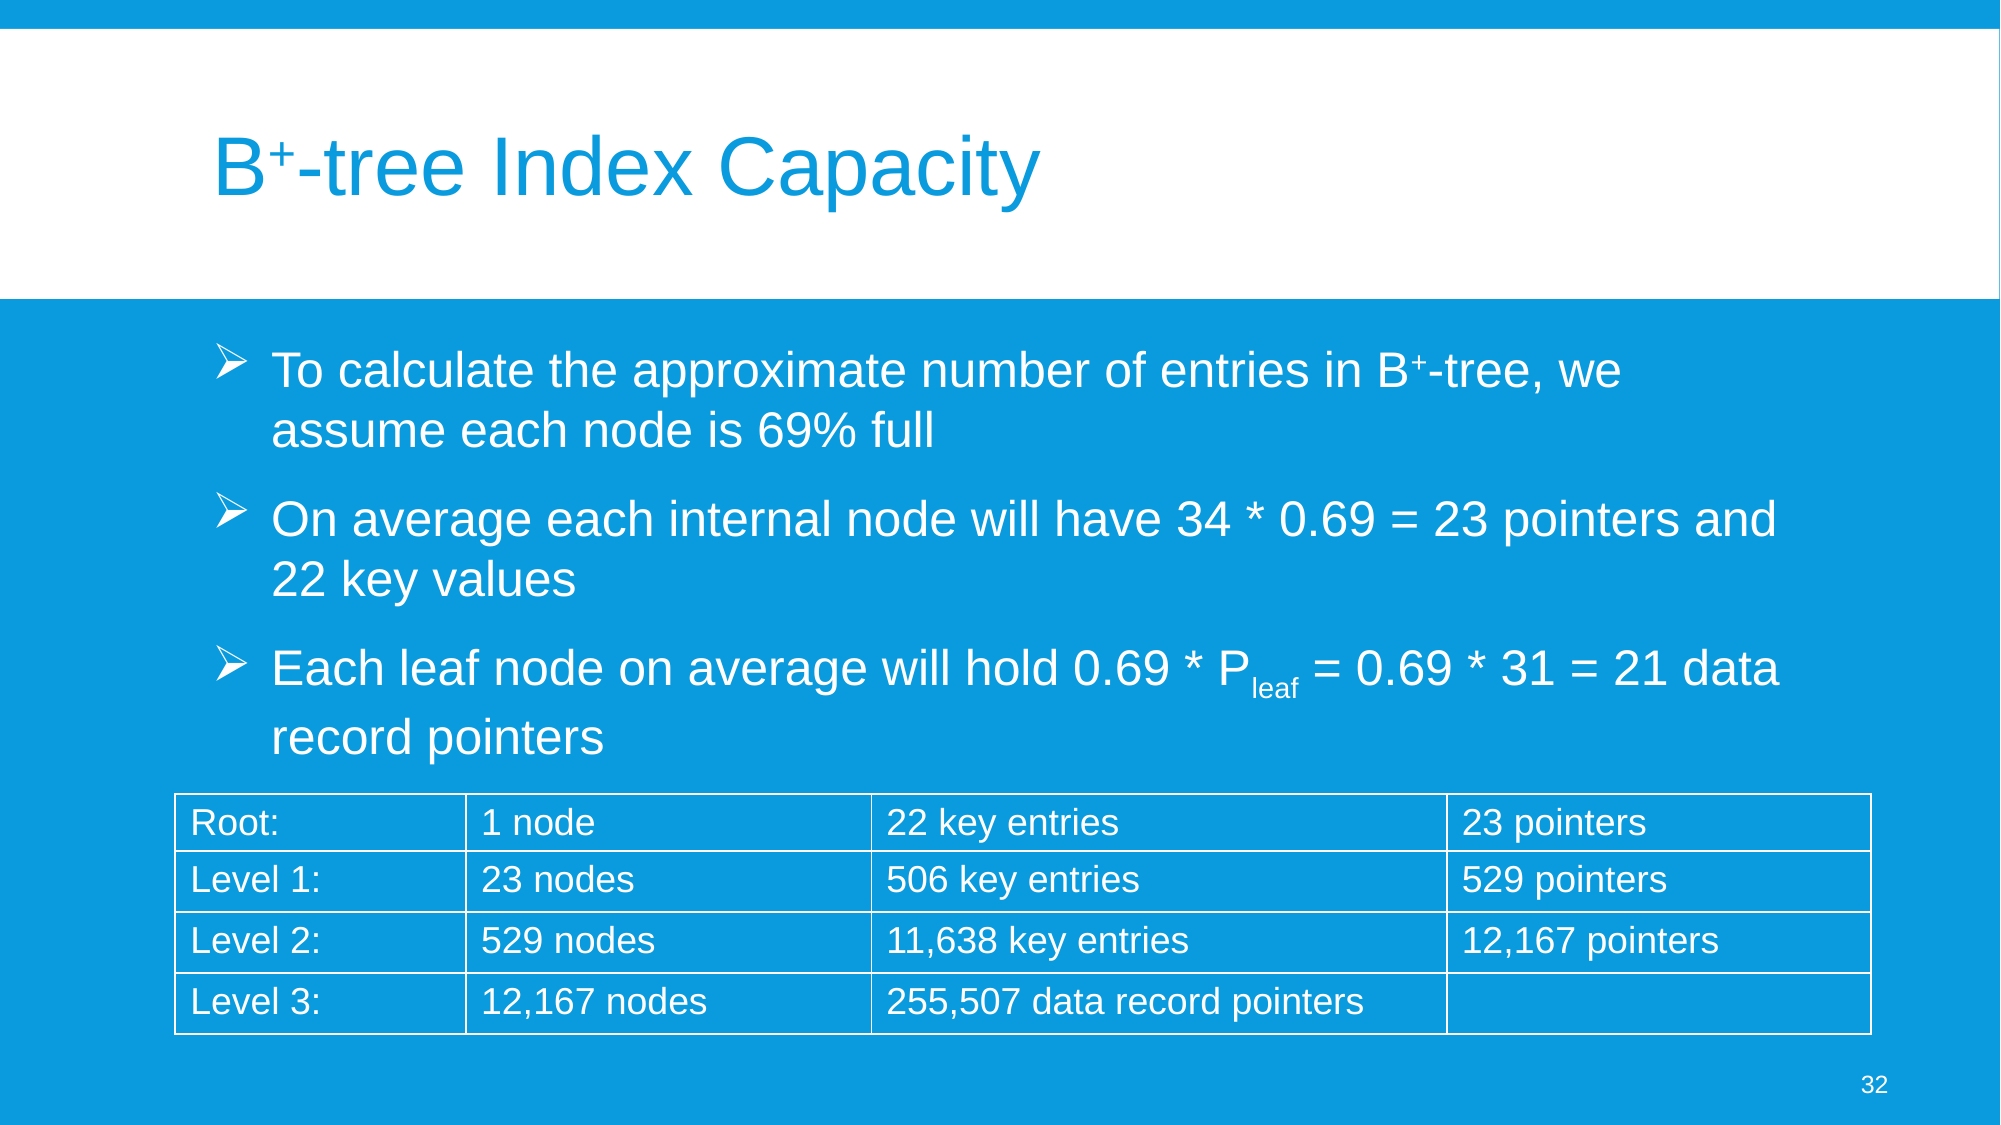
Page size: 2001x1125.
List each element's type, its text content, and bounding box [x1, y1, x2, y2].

table_cell 23 nodes [467, 852, 871, 911]
table_cell 529 nodes [467, 913, 871, 972]
table_header Root: [176, 795, 465, 850]
slide_number 32 [1748, 1053, 1904, 1114]
table_header 1 node [467, 795, 871, 850]
table_cell 11,638 key entries [872, 913, 1446, 972]
table_cell [1448, 974, 1870, 1033]
table_cell 12,167 pointers [1448, 913, 1870, 972]
title B+-tree Index Capacity [197, 46, 1803, 295]
table_cell 12,167 nodes [467, 974, 871, 1033]
table_cell Level 3: [176, 974, 465, 1033]
table_cell 529 pointers [1448, 852, 1870, 911]
table_cell Level 1: [176, 852, 465, 911]
table_header 22 key entries [872, 795, 1446, 850]
table_cell Level 2: [176, 913, 465, 972]
table_header 23 pointers [1448, 795, 1870, 850]
table_cell 255,507 data record pointers [872, 974, 1446, 1033]
table_cell 506 key entries [872, 852, 1446, 911]
list To calculate the approximate number of entries in B+-tree, we assume each node is 69% full On average each internal node will have 34 * 0.69 = 23 pointers and 22 key values Each leaf node on average will hold 0.69 * Pleaf = 0.69 * 31 = 21 data record pointers [197, 329, 1803, 793]
